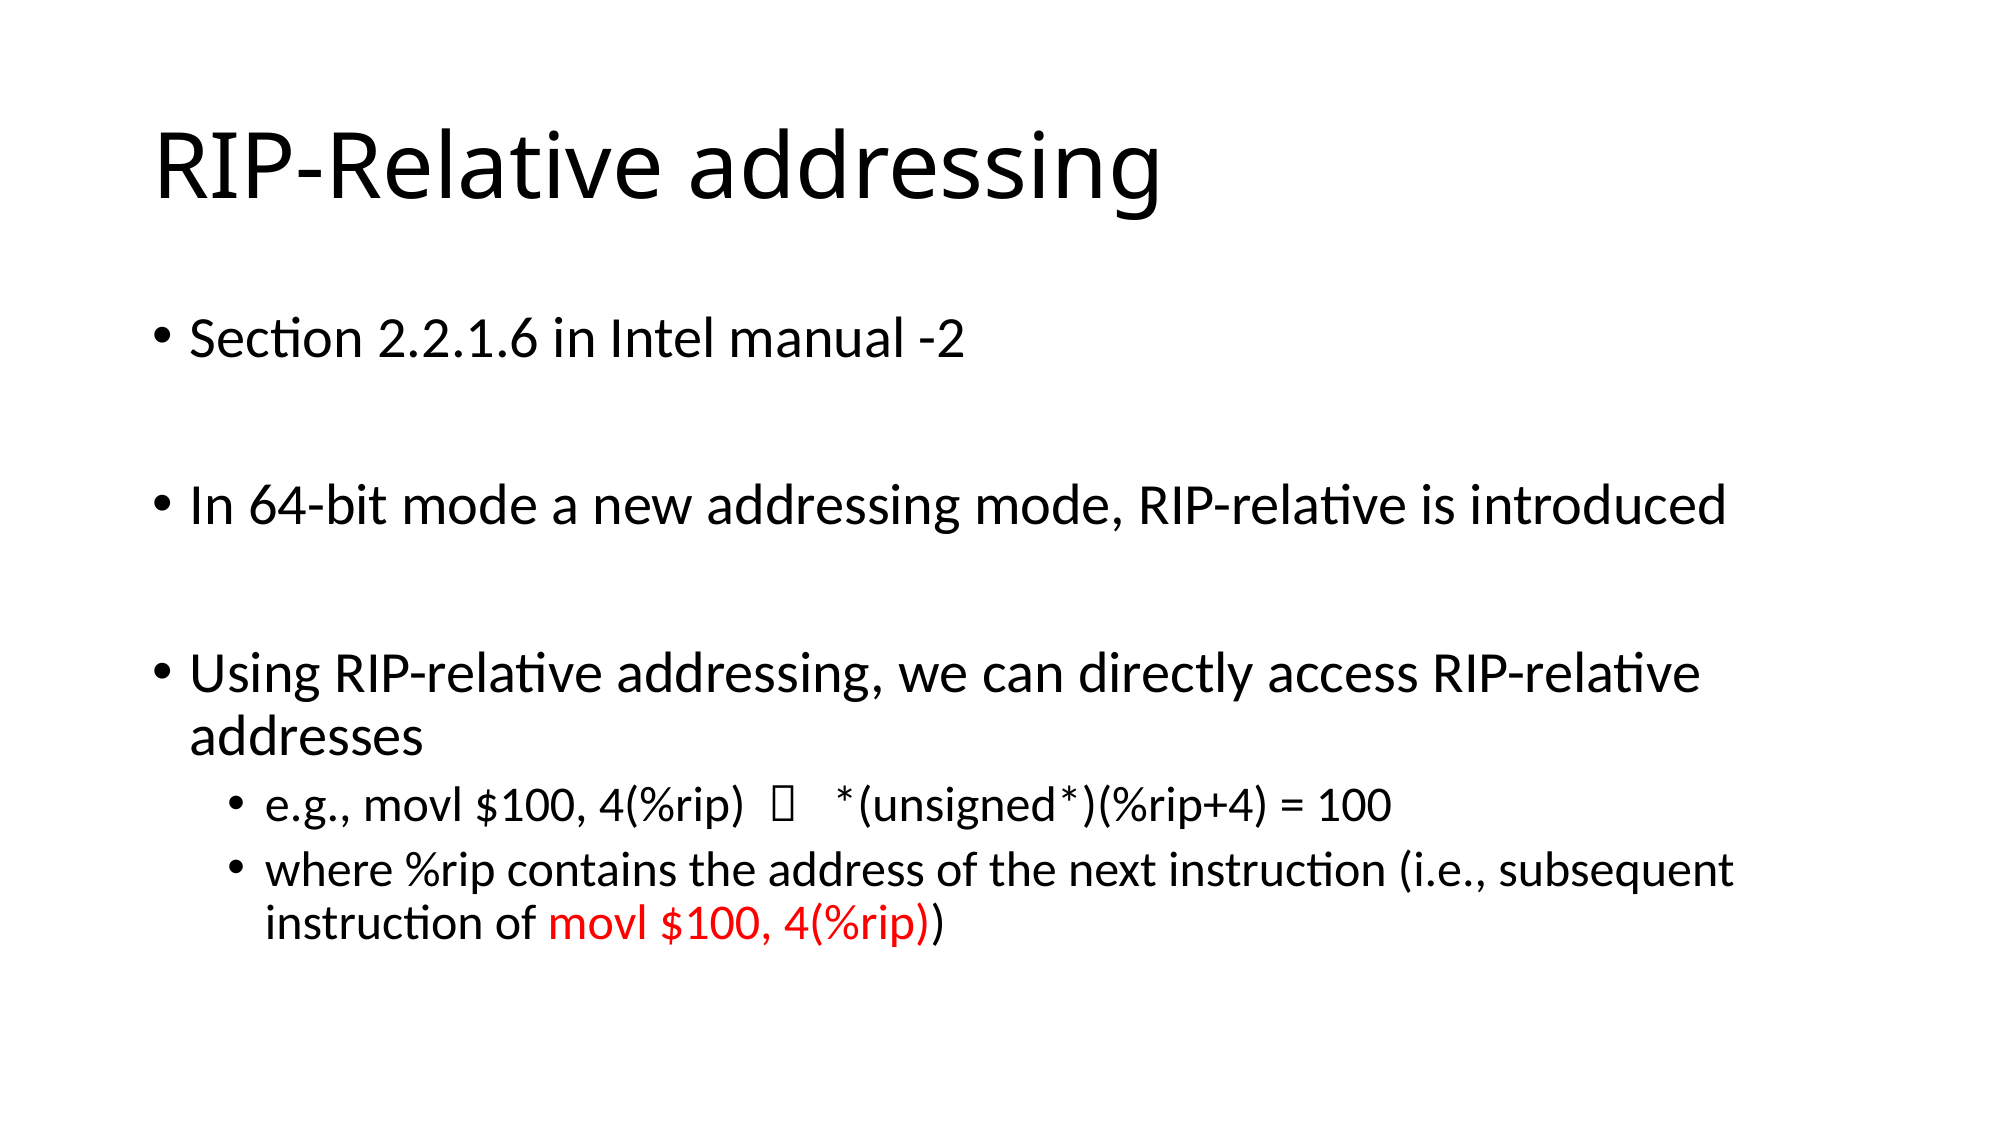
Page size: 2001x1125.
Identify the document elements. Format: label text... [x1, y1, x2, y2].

list Section 2.2.1.6 in Intel manual -2 In 64-bit mode a new addressing mode, RIP-relative is introduced Using RIP-relative addressing, we can directly access RIP-relative addresses e.g., movl $100, 4(%rip)  *(unsigned*)(%rip+4) = 100 where %rip contains the address of the next instruction (i.e., subsequent instruction of movl $100, 4(%rip)) [137, 299, 1863, 1014]
title RIP-Relative addressing [137, 59, 1863, 278]
